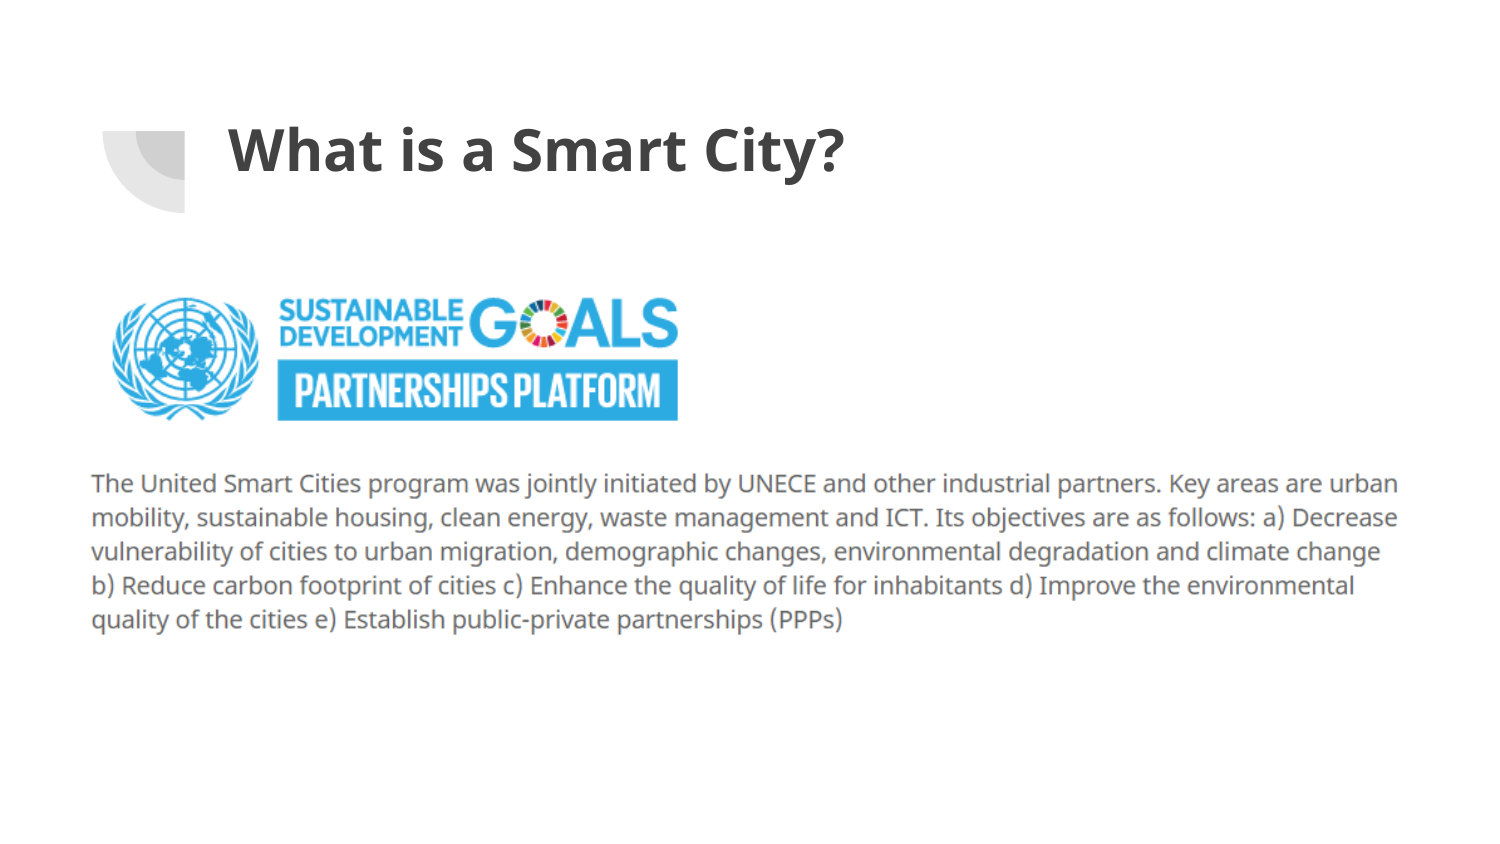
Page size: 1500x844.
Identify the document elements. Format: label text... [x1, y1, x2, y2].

picture [89, 261, 702, 454]
picture [78, 461, 1422, 656]
title What is a Smart City? [213, 98, 1368, 263]
